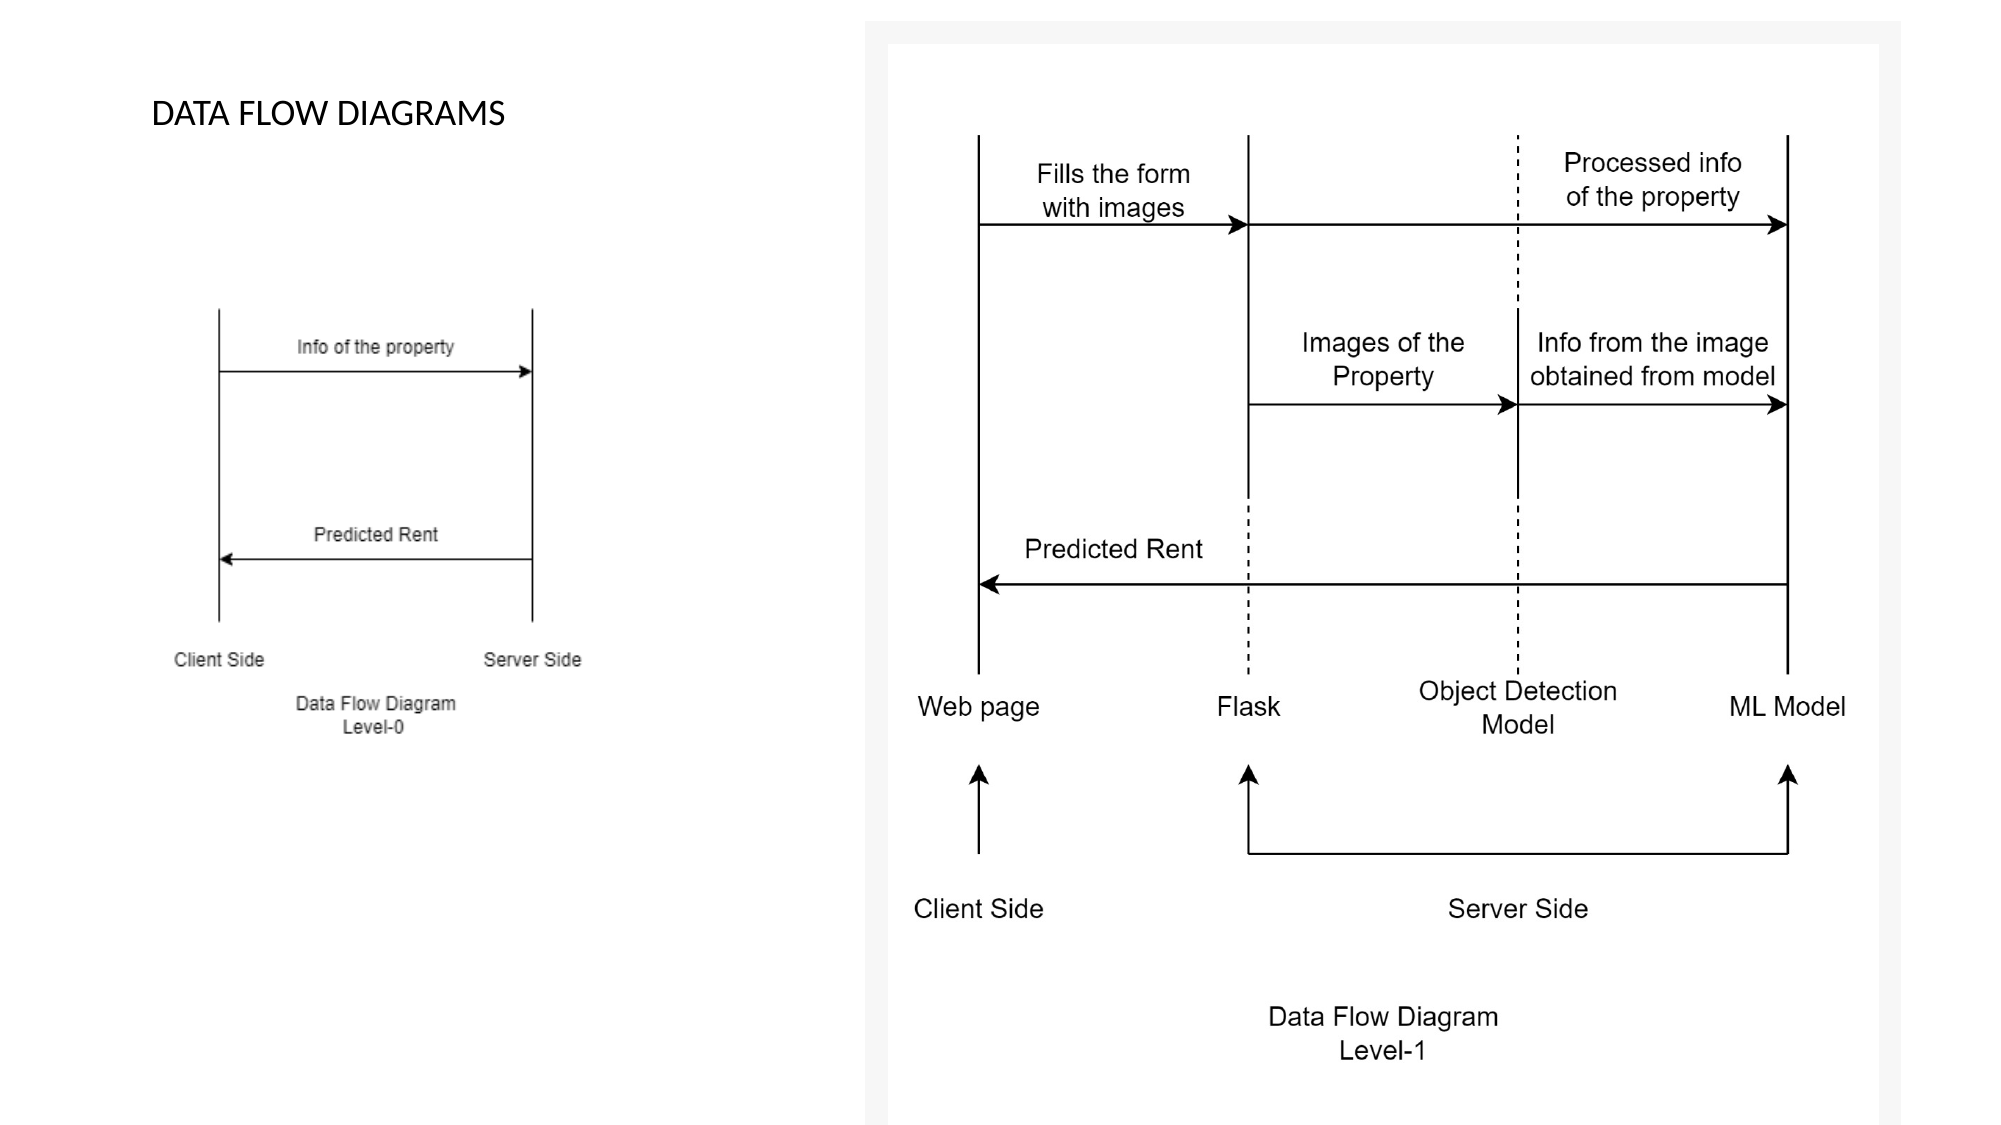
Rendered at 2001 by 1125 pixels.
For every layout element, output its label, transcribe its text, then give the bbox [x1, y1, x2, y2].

picture [156, 246, 604, 748]
picture [865, 21, 1901, 1125]
text_box DATA FLOW DIAGRAMS [136, 80, 554, 140]
